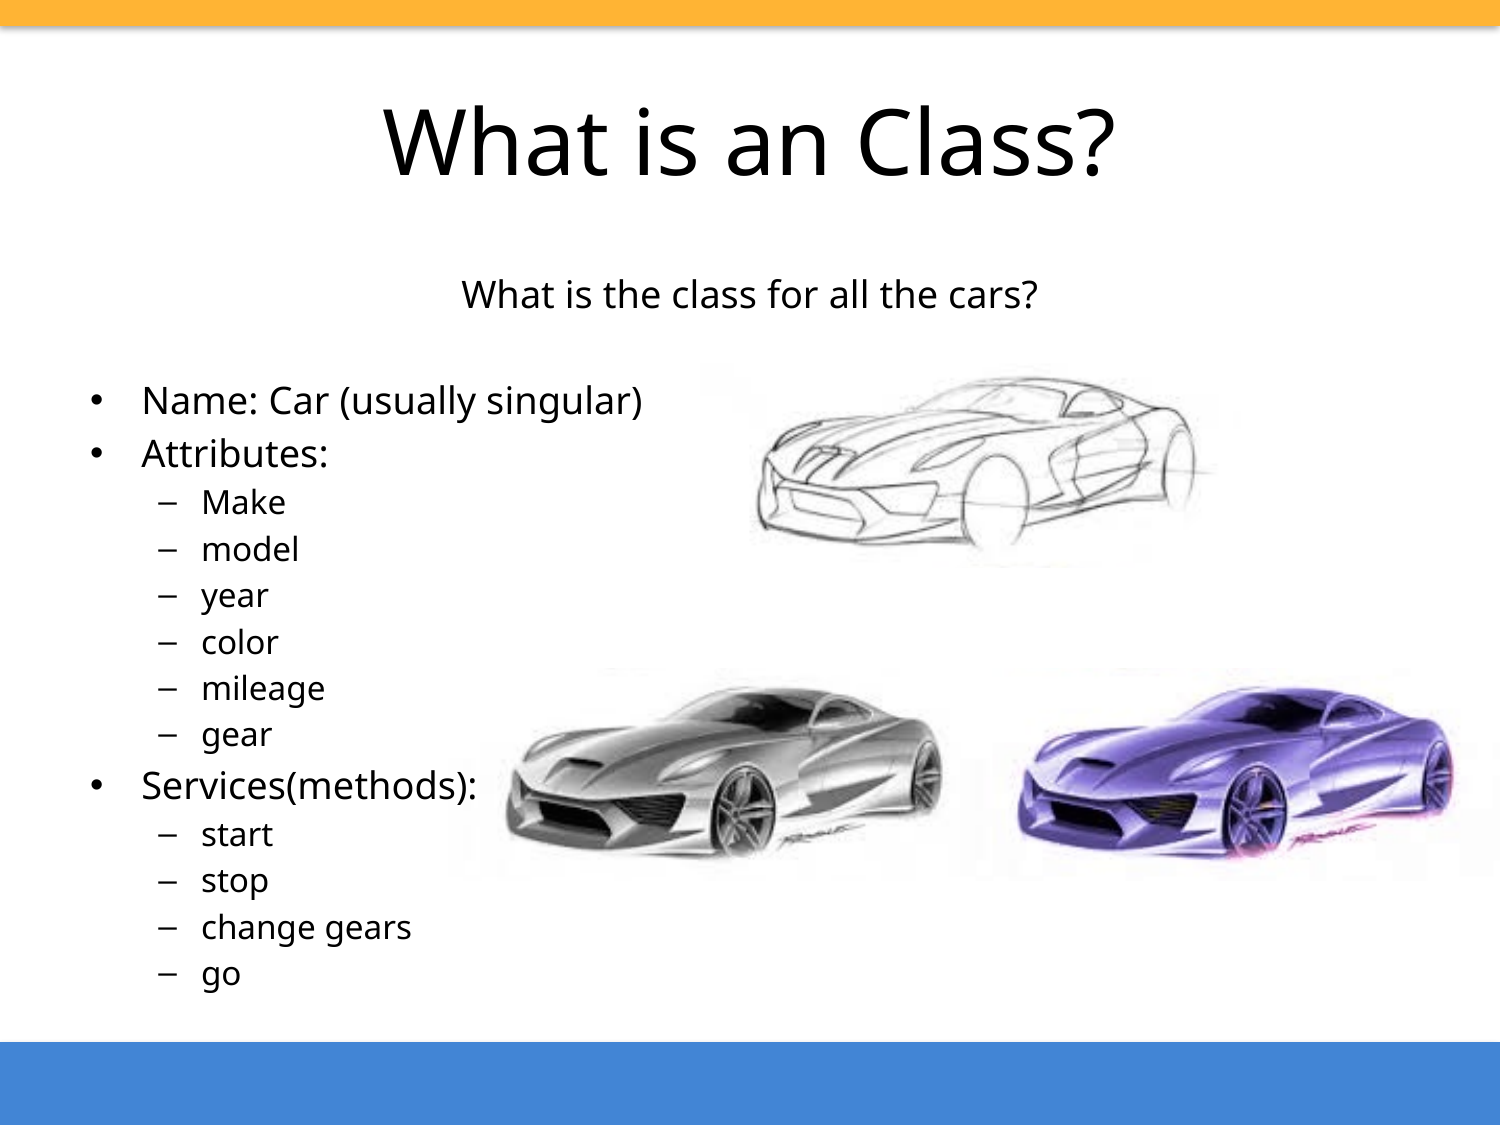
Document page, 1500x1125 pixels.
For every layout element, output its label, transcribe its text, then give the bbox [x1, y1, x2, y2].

list What is the class for all the cars? Name: Car (usually singular) Attributes: Make model year color mileage gear Services(methods): start stop change gears go [75, 262, 1425, 1005]
picture [448, 667, 1500, 881]
picture [700, 362, 1241, 568]
title What is an Class? [75, 45, 1425, 233]
